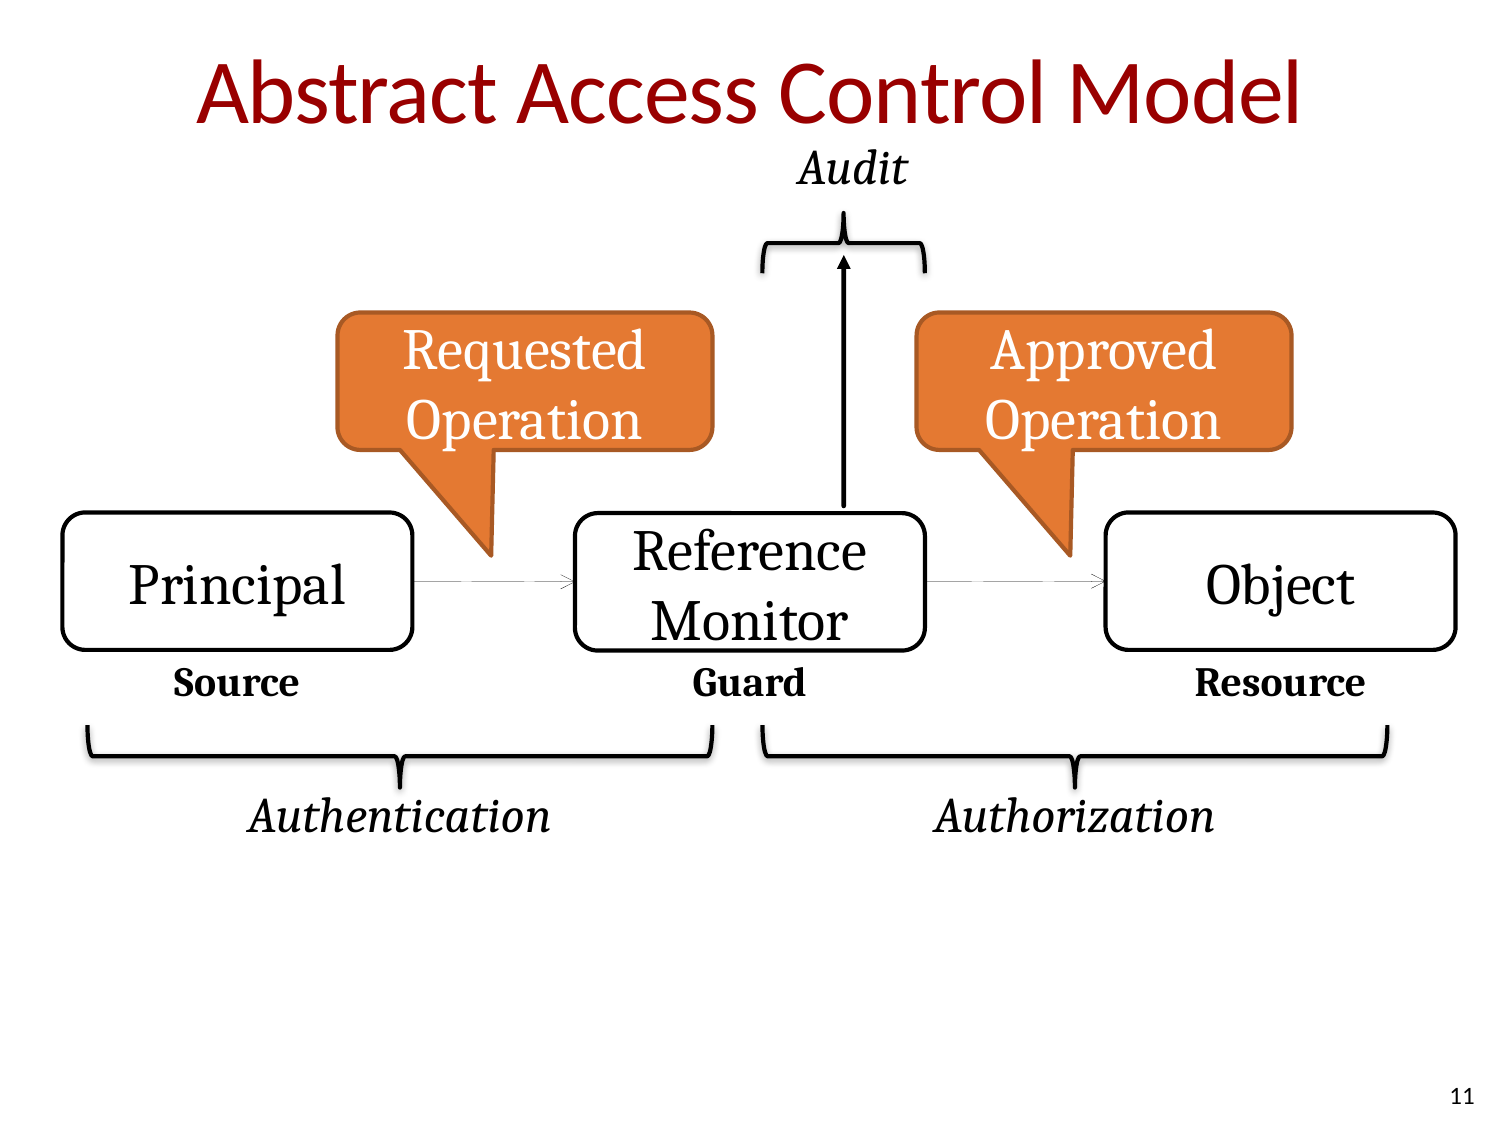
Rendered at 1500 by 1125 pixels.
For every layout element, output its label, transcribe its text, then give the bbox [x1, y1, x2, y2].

text_box Reference Monitor [572, 510, 928, 653]
text_box Authorization [919, 774, 1231, 850]
text_box Principal [60, 510, 415, 652]
text_box [85, 725, 715, 774]
text_box [760, 725, 1390, 774]
text_box Guard [678, 646, 822, 712]
text_box Approved Operation [914, 310, 1294, 558]
text_box Abstract Access Control Model [75, 24, 1425, 213]
text_box Authentication [233, 774, 567, 850]
text_box Resource [1179, 646, 1382, 712]
text_box Object [1103, 510, 1458, 652]
text_box Requested Operation [335, 310, 715, 558]
text_box Source [159, 646, 316, 712]
slide_number 10 [1125, 1065, 1475, 1125]
text_box [760, 213, 927, 274]
